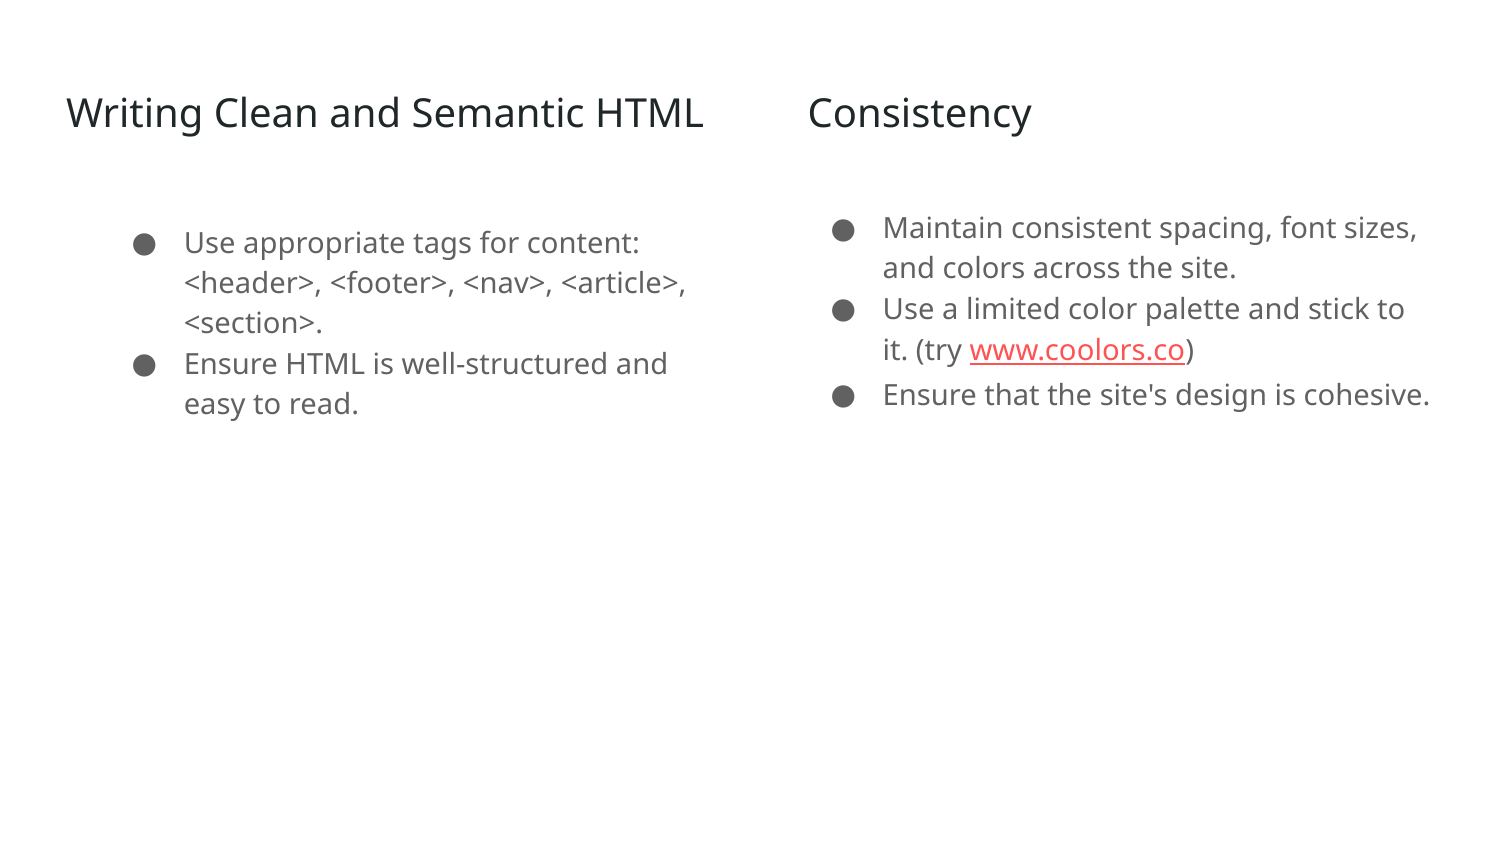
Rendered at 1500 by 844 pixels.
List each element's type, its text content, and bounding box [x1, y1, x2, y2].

list Maintain consistent spacing, font sizes, and colors across the site. Use a limited color palette and stick to it. (try www.coolors.co) Ensure that the site's design is cohesive. [792, 189, 1449, 750]
list Use appropriate tags for content: <header>, <footer>, <nav>, <article>, <section>. Ensure HTML is well-structured and easy to read. [93, 203, 750, 765]
title Consistency [792, 72, 1492, 167]
title Writing Clean and Semantic HTML [51, 72, 750, 167]
